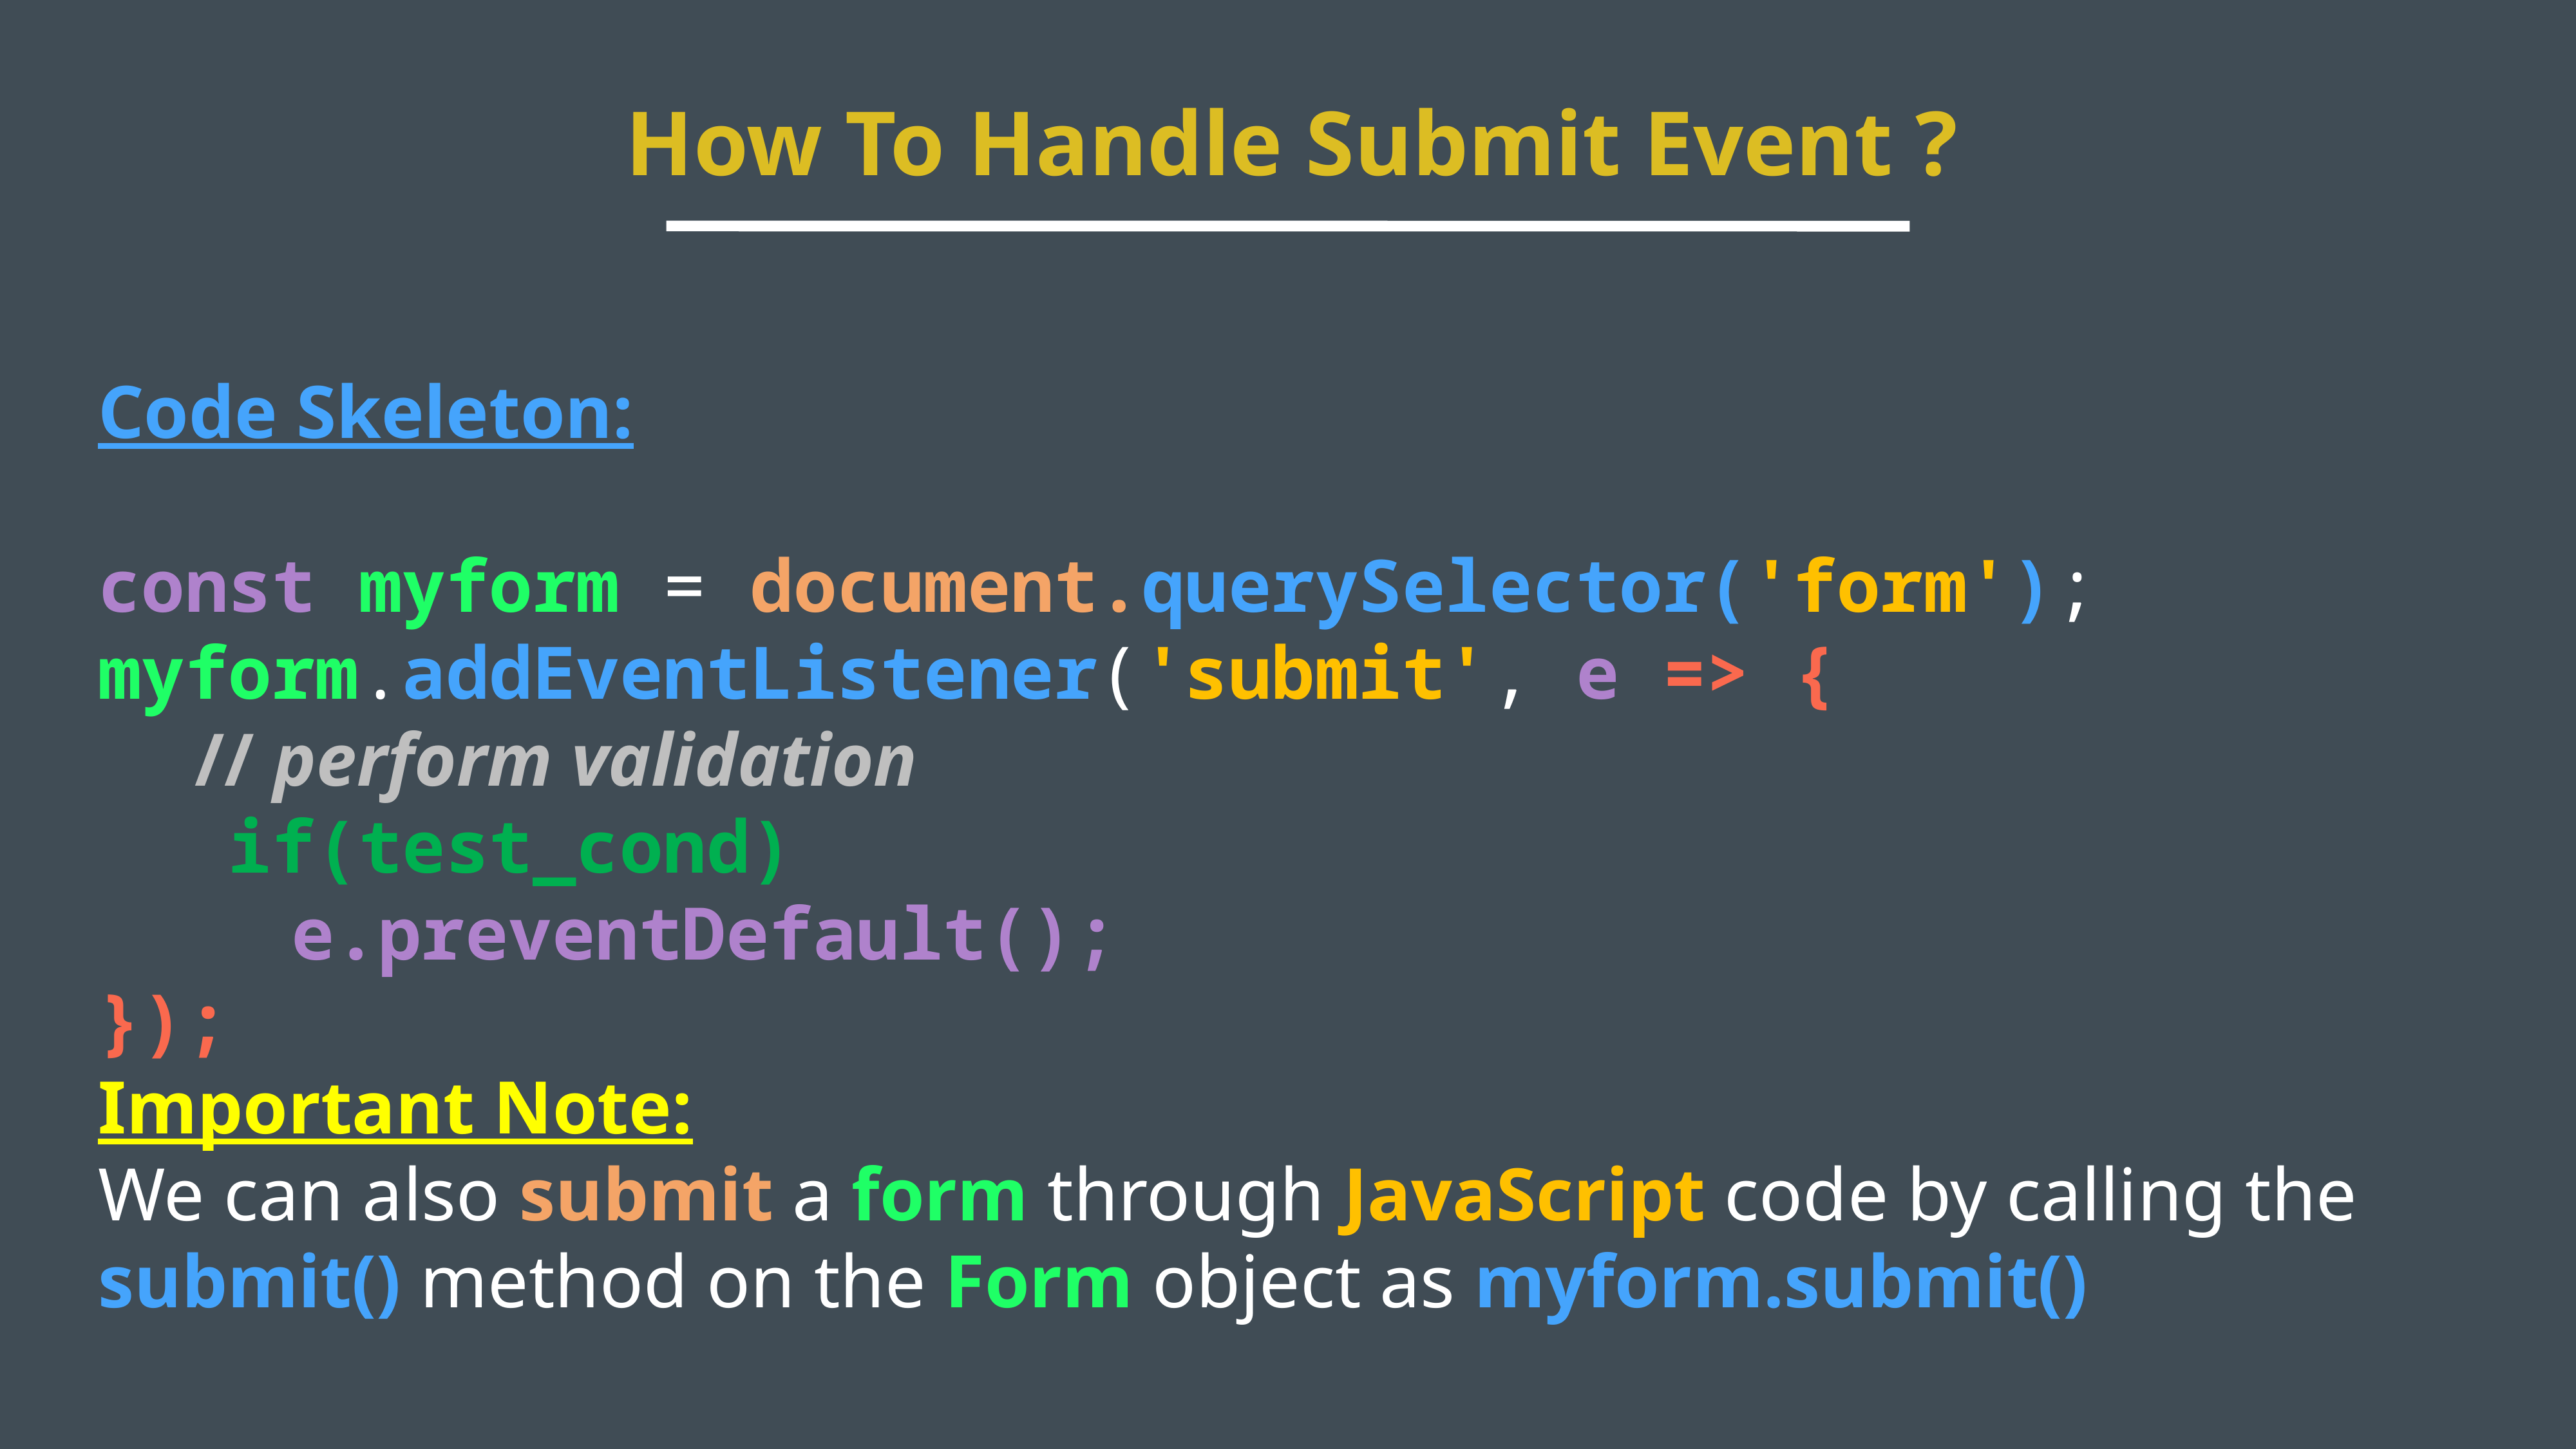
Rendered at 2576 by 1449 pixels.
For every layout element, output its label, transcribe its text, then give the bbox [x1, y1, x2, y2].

text_box Code Skeleton: const myform = document.querySelector('form'); myform.addEventListener('submit', e => { // perform validation if(test_cond) e.preventDefault(); }); Important Note: We can also submit a form through JavaScript code by calling the submit() method on the Form object as myform.submit() [88, 361, 2470, 1327]
text_box How To Handle Submit Event ? [616, 82, 1969, 198]
